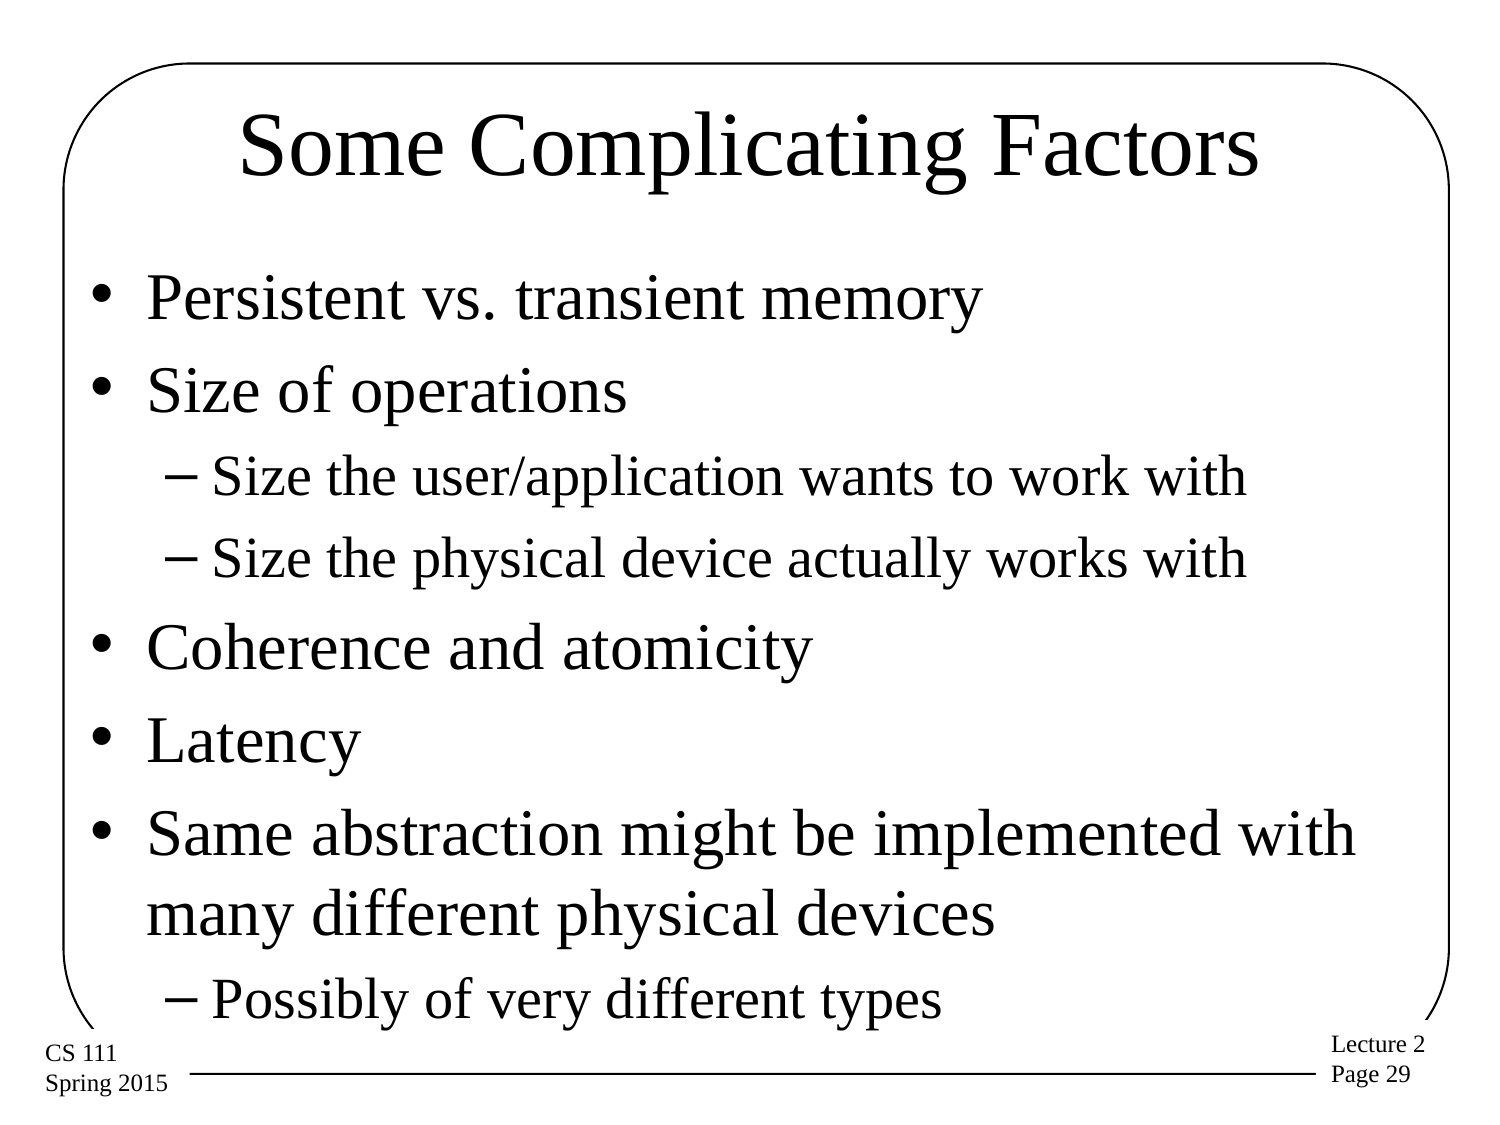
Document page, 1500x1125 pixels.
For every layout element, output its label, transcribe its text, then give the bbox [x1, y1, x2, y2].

list Persistent vs. transient memory Size of operations Size the user/application wants to work with Size the physical device actually works with Coherence and atomicity Latency Same abstraction might be implemented with many different physical devices Possibly of very different types [74, 244, 1426, 988]
title Some Complicating Factors [74, 44, 1426, 233]
